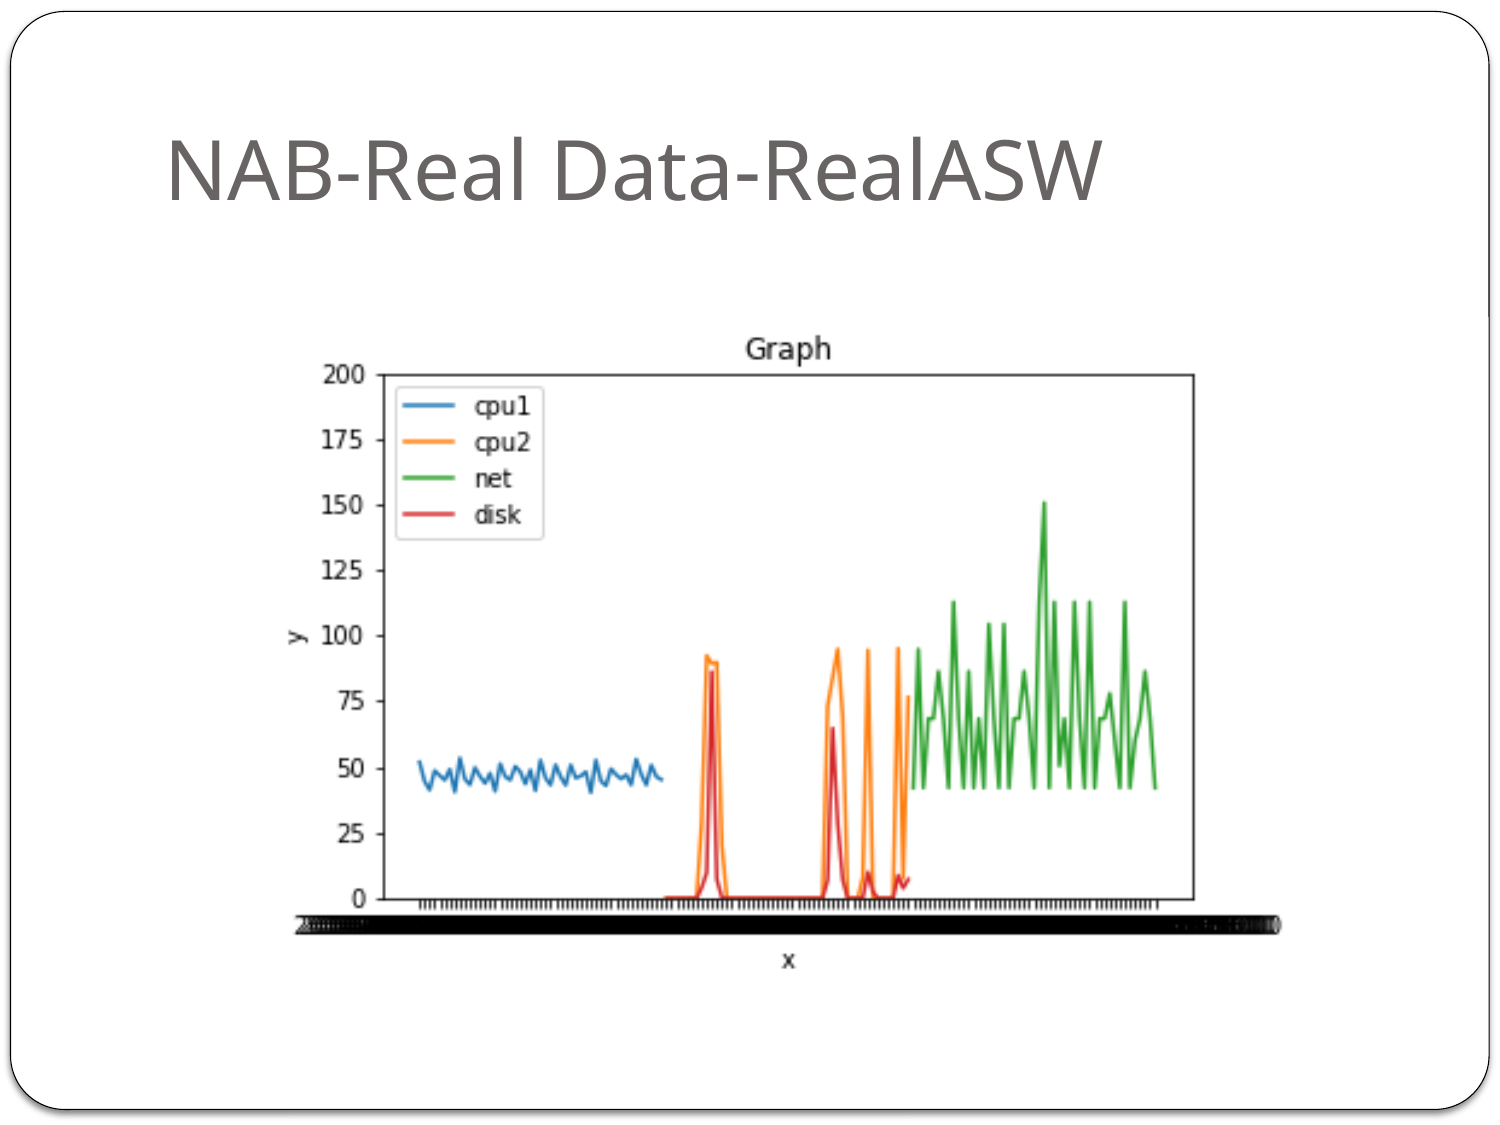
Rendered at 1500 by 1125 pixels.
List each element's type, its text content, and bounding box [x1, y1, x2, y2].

title NAB-Real Data-RealASW [150, 45, 1425, 233]
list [253, 290, 1297, 987]
